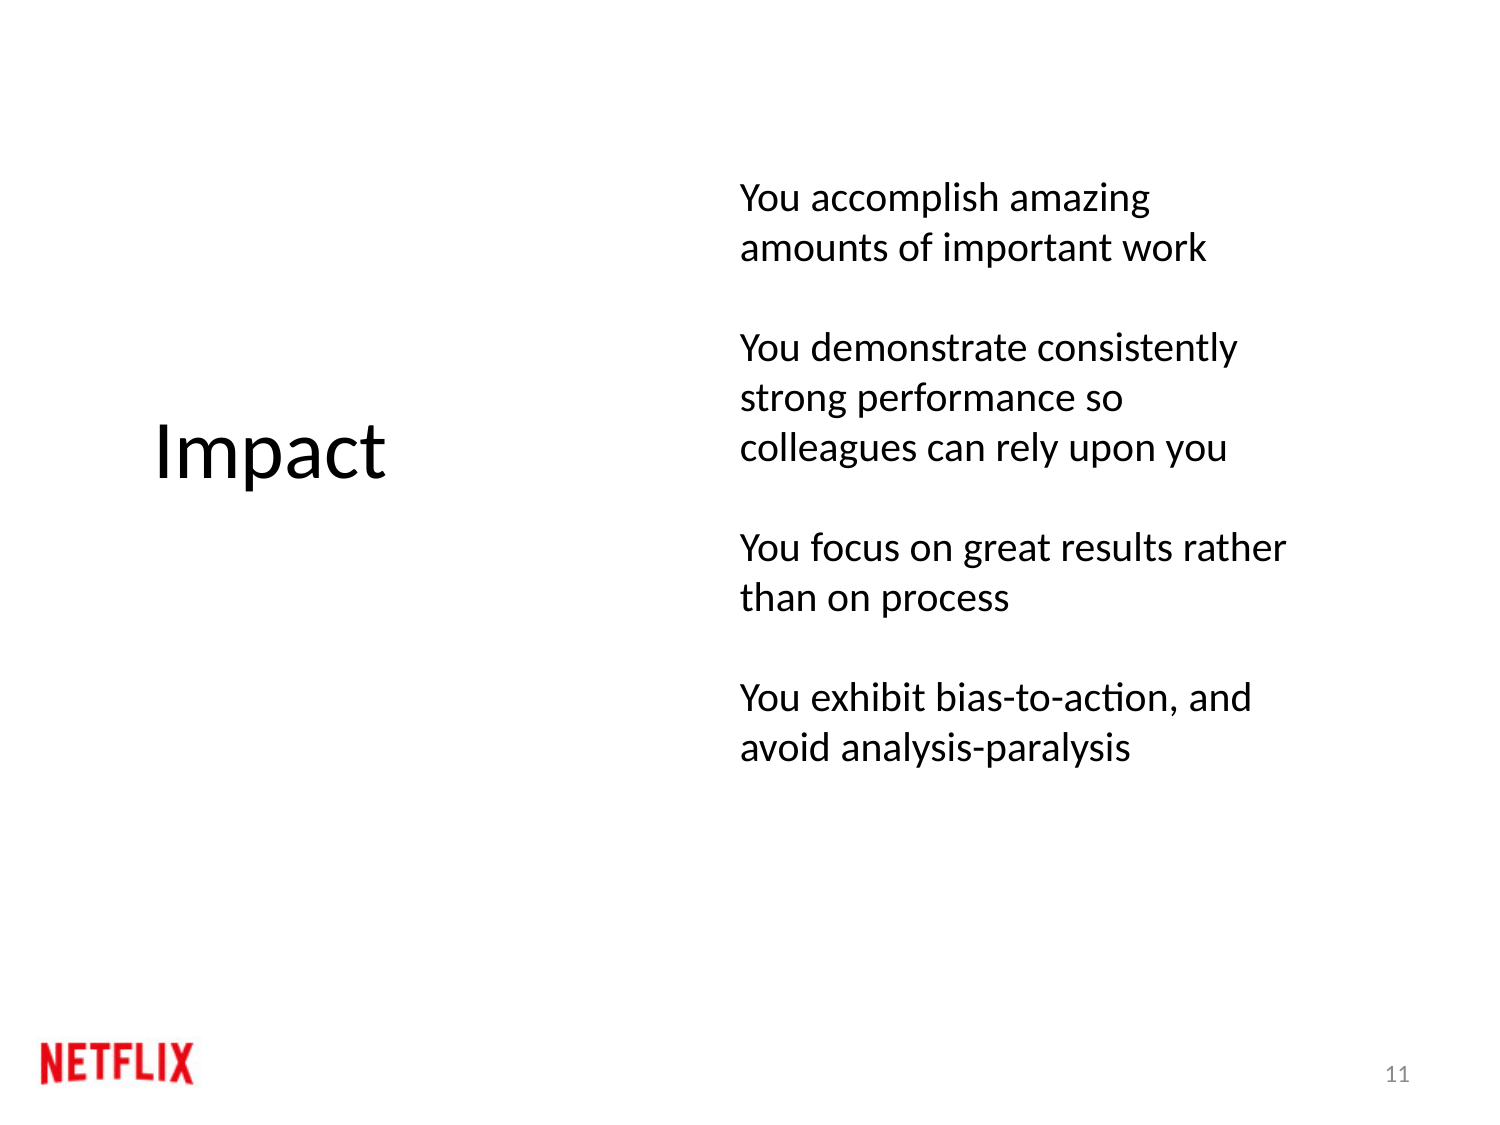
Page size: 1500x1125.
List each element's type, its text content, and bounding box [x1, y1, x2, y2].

slide_number 11 [1074, 1042, 1425, 1103]
text_box You accomplish amazing amounts of important work You demonstrate consistently strong performance so colleagues can rely upon you You focus on great results rather than on process You exhibit bias-to-action, and avoid analysis-paralysis [724, 162, 1313, 485]
text_box Impact [138, 387, 403, 503]
picture [24, 1024, 211, 1104]
